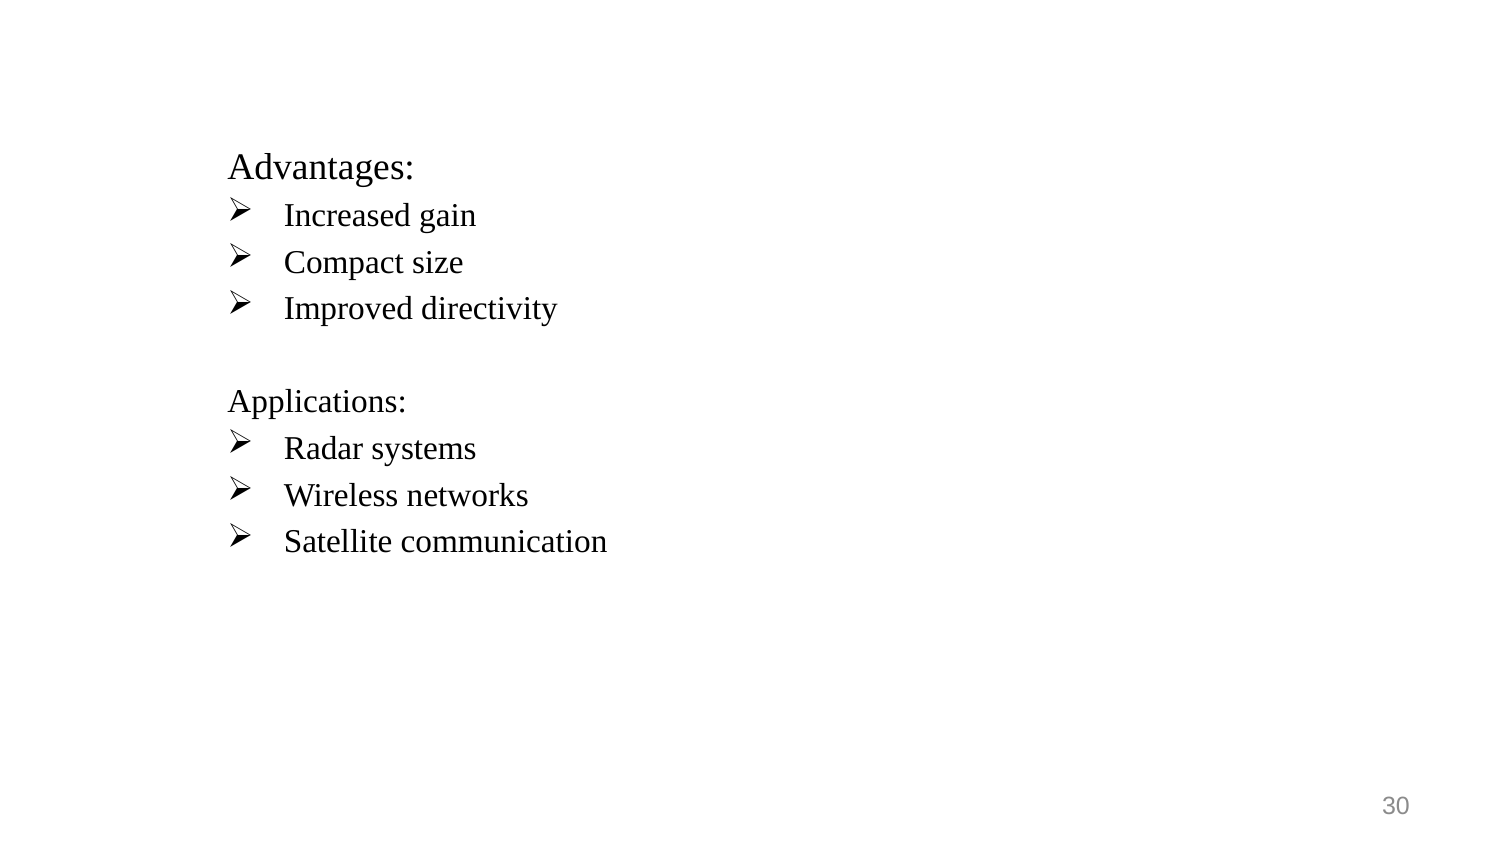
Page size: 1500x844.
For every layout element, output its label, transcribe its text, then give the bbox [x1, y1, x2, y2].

slide_number 30 [1074, 782, 1425, 827]
list Advantages: Increased gain Compact size Improved directivity Applications: Radar systems Wireless networks Satellite communication [212, 134, 1325, 782]
